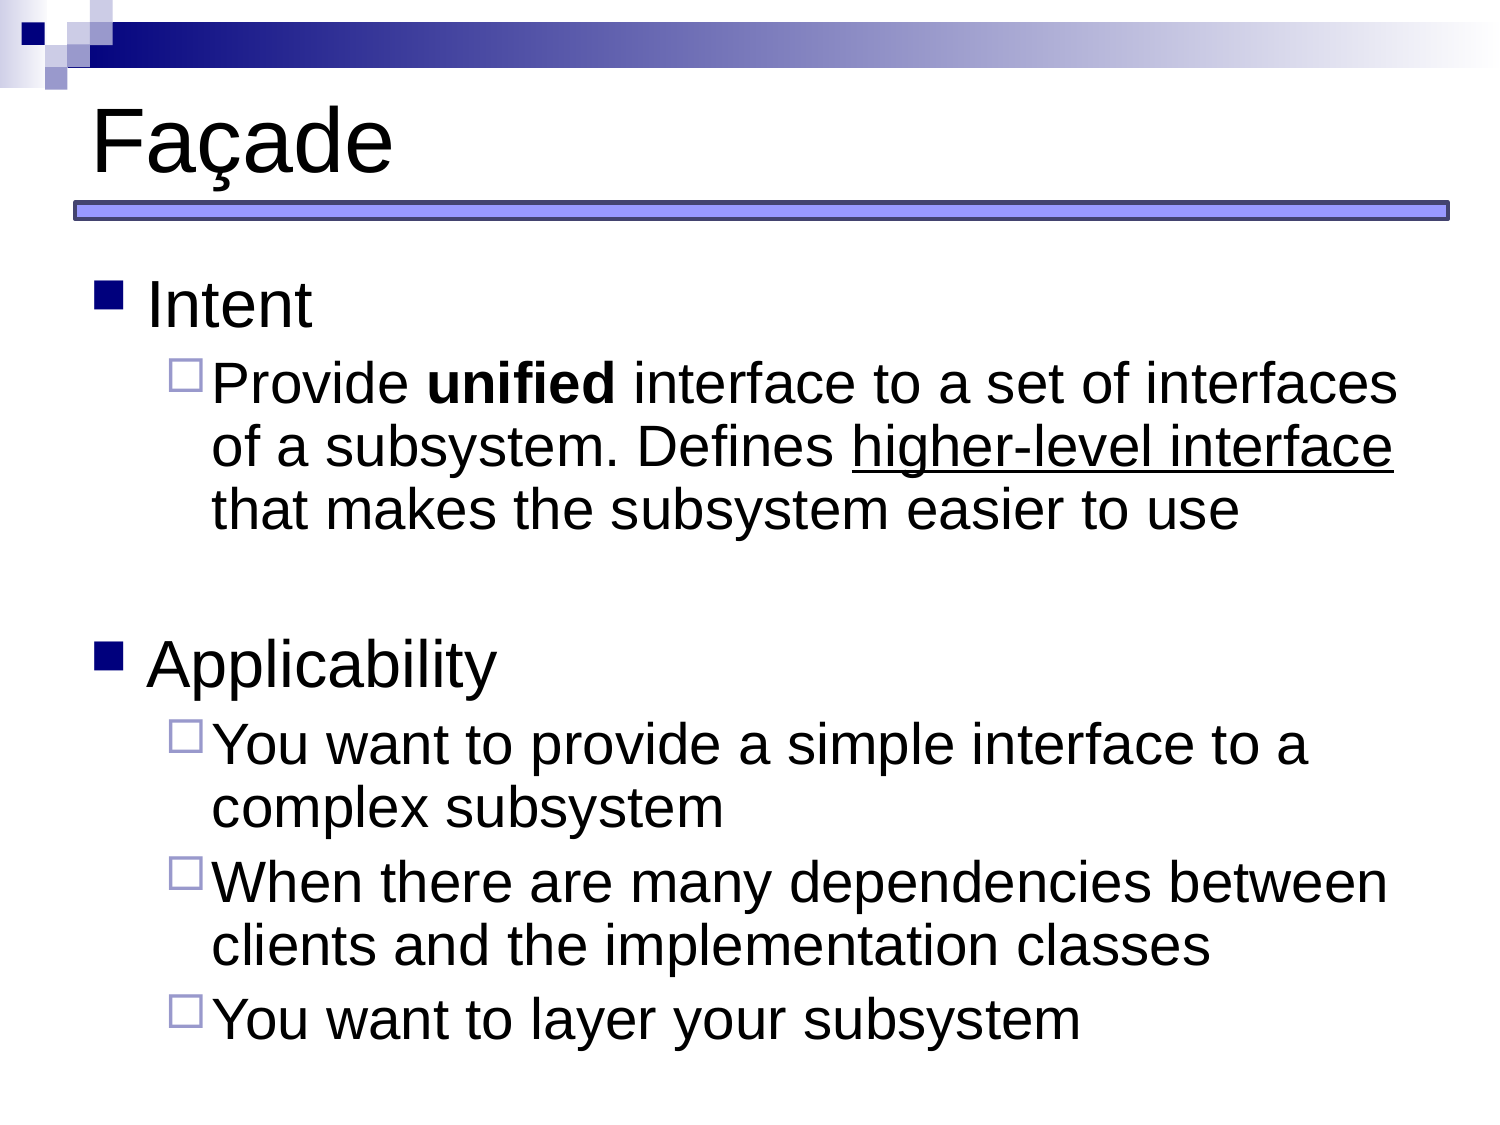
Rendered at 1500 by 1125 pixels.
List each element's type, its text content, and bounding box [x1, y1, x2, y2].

title Façade [75, 22, 1425, 248]
list Intent Provide unified interface to a set of interfaces of a subsystem. Defines higher-level interface that makes the subsystem easier to use Applicability You want to provide a simple interface to a complex subsystem When there are many dependencies between clients and the implementation classes You want to layer your subsystem [75, 262, 1425, 1050]
